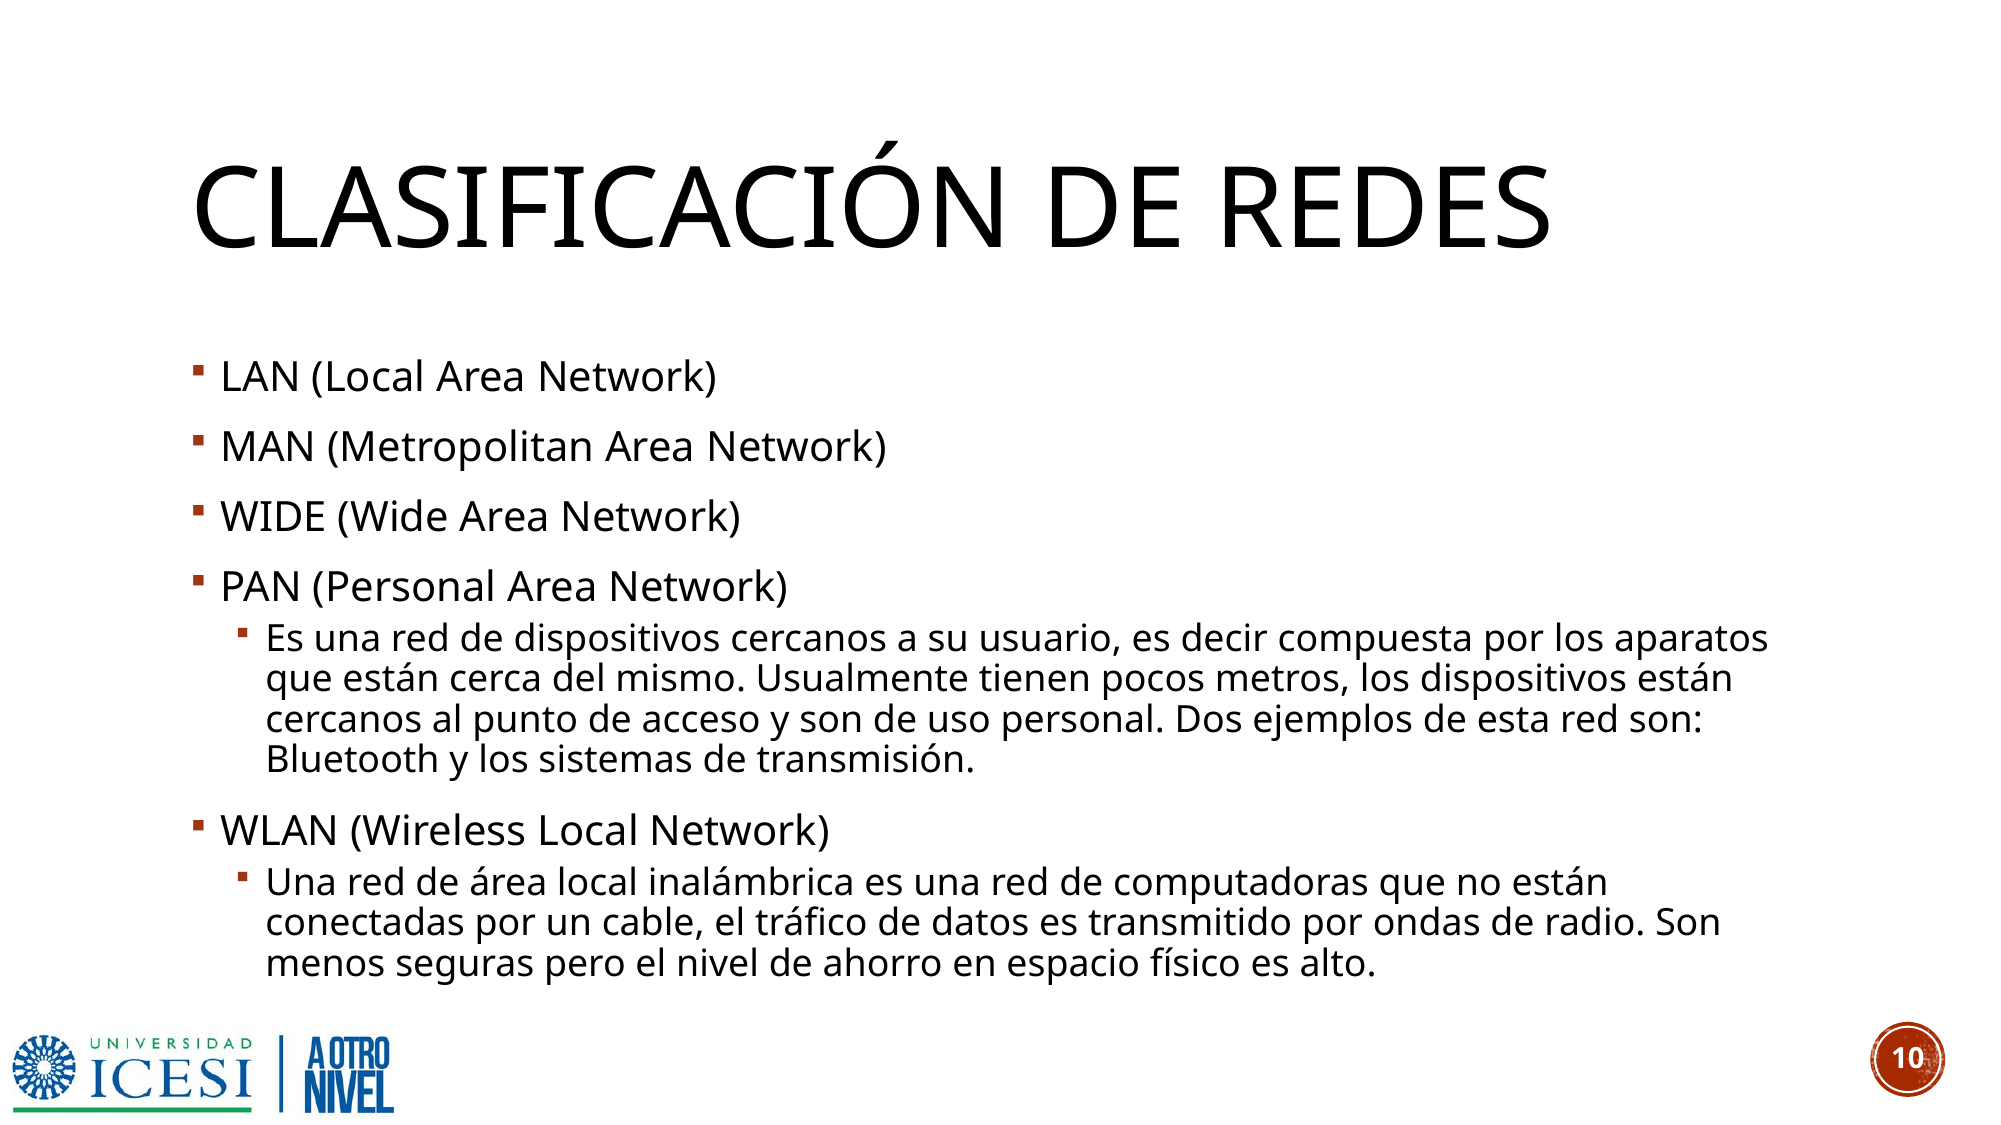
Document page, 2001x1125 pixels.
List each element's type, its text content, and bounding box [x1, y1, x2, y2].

slide_number 10 [1855, 1028, 1961, 1089]
title Clasificación de redes [175, 79, 1826, 344]
list LAN (Local Area Network) MAN (Metropolitan Area Network) WIDE (Wide Area Network) PAN (Personal Area Network) Es una red de dispositivos cercanos a su usuario, es decir compuesta por los aparatos que están cerca del mismo. Usualmente tienen pocos metros, los dispositivos están cercanos al punto de acceso y son de uso personal. Dos ejemplos de esta red son: Bluetooth y los sistemas de transmisión. WLAN (Wireless Local Network) Una red de área local inalámbrica es una red de computadoras que no están conectadas por un cable, el tráfico de datos es transmitido por ondas de radio. Son menos seguras pero el nivel de ahorro en espacio físico es alto. [175, 348, 1826, 1013]
picture [0, 1013, 400, 1125]
